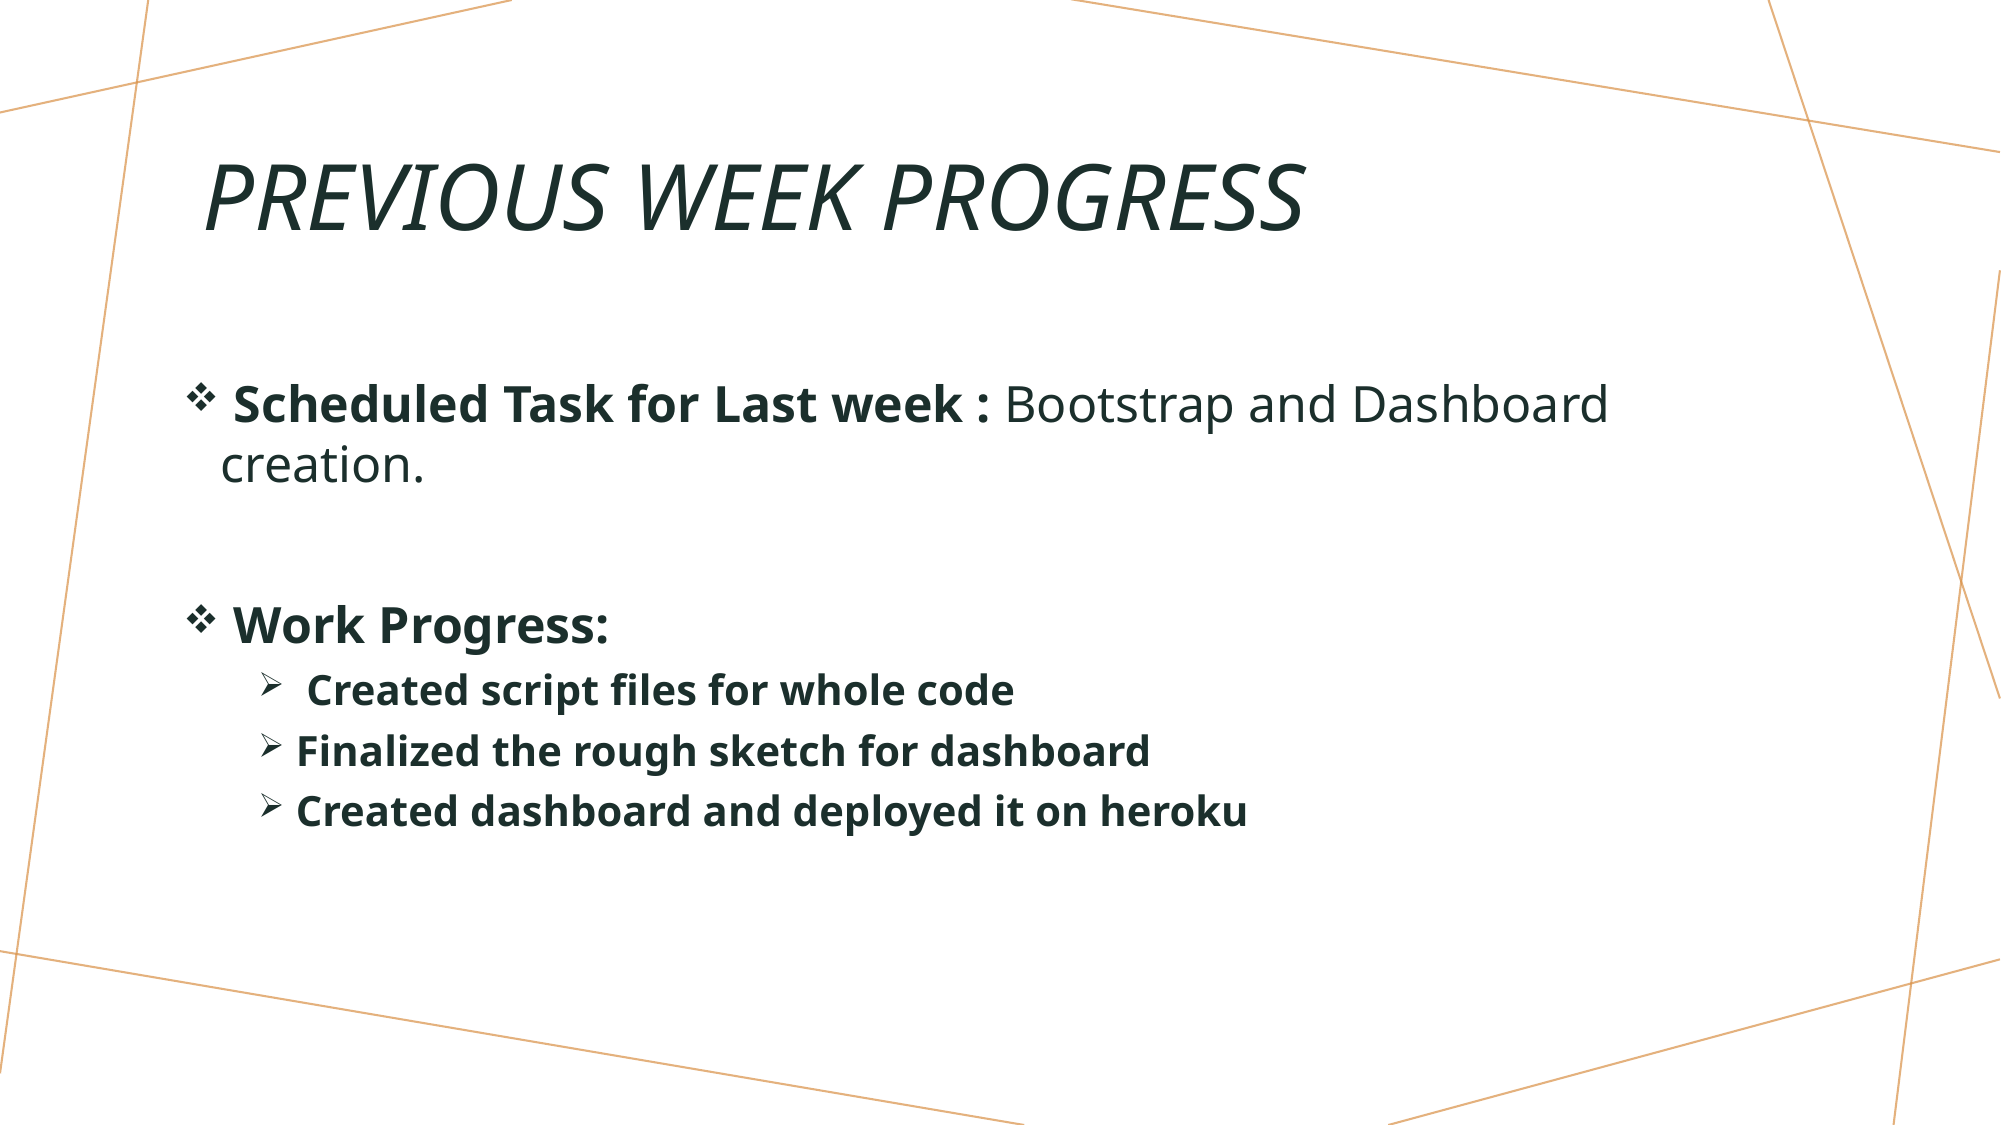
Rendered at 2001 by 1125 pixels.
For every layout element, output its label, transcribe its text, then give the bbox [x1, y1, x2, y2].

title previous week progress [187, 87, 1813, 315]
list Scheduled Task for Last week : Bootstrap and Dashboard creation. Work Progress: Created script files for whole code Finalized the rough sketch for dashboard Created dashboard and deployed it on heroku [168, 364, 1794, 1025]
